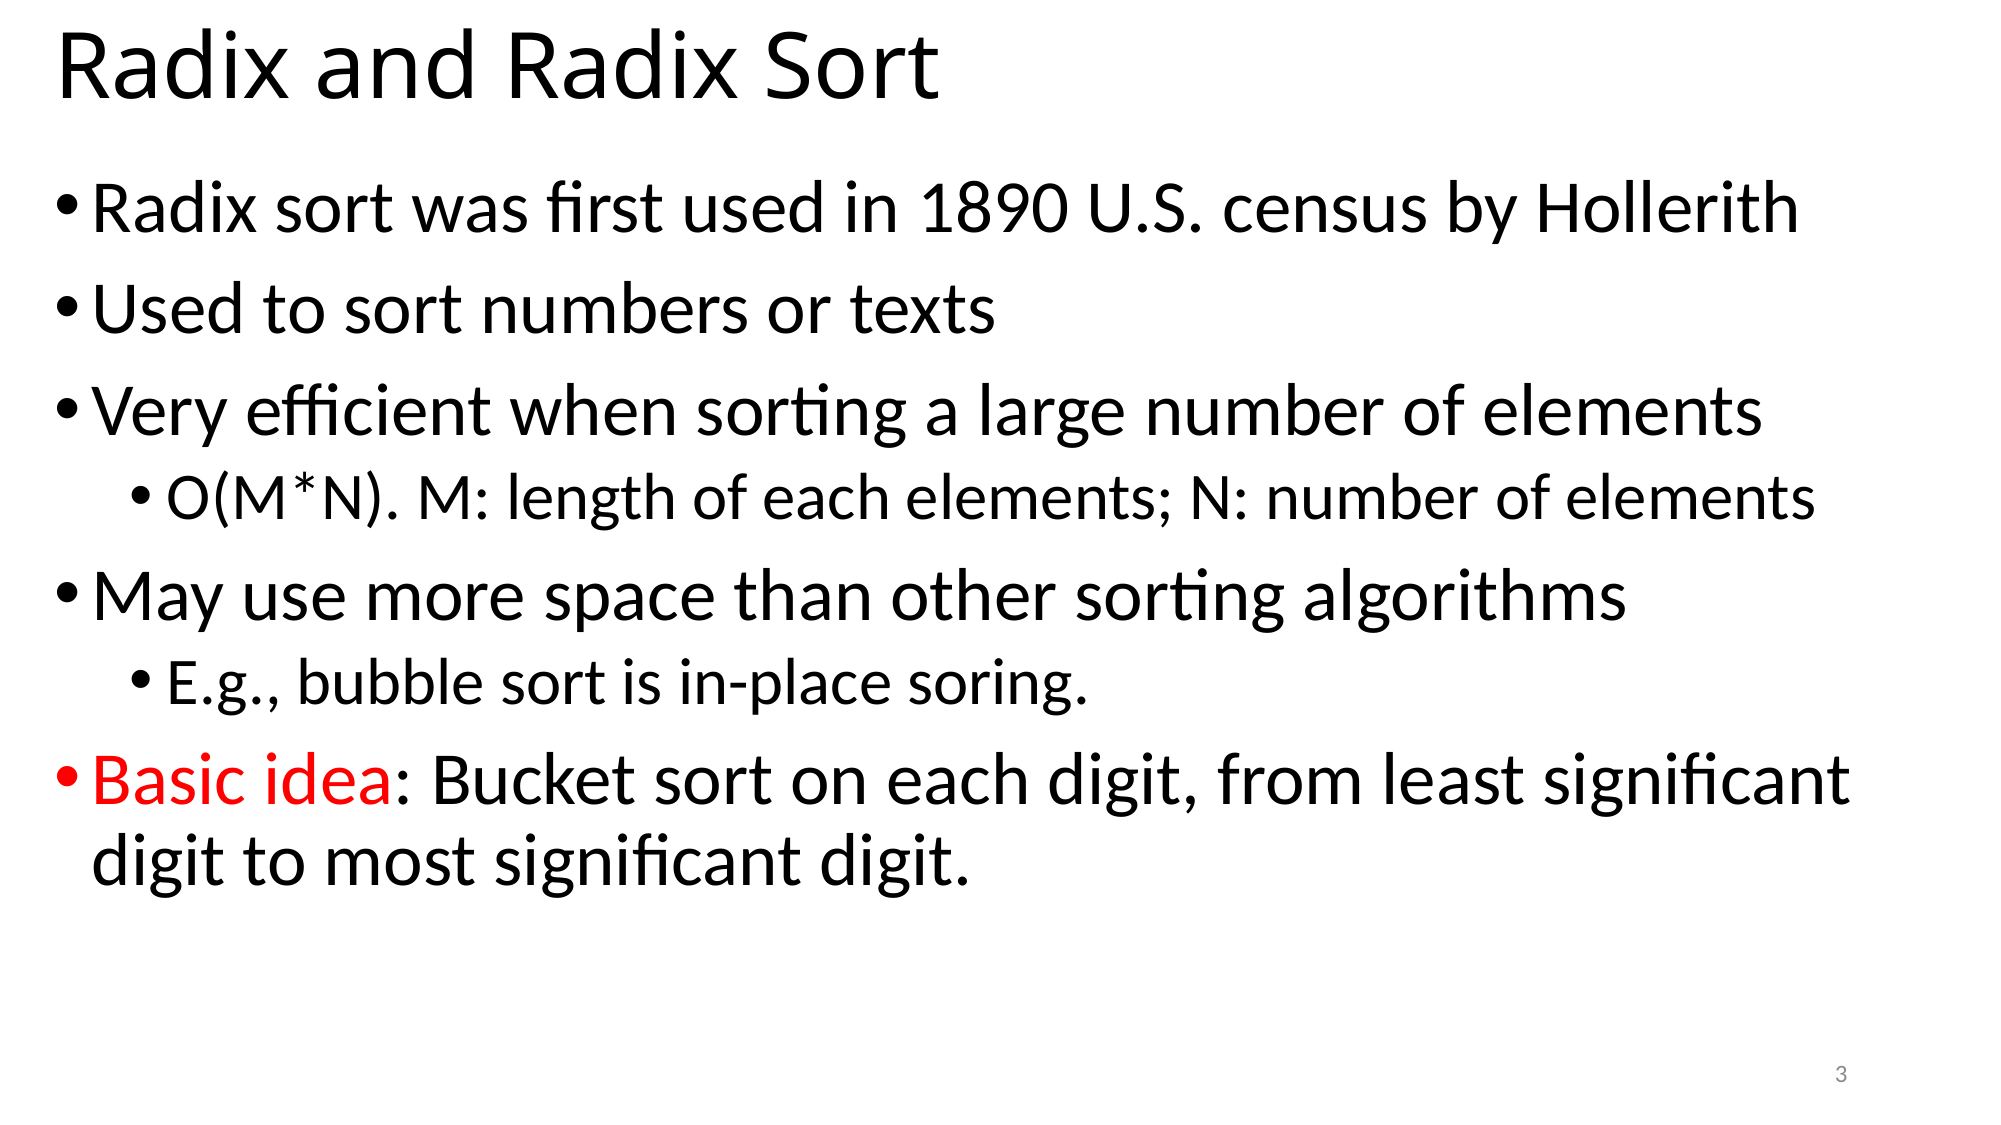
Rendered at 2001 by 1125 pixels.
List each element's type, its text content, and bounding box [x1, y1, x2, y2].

title Radix and Radix Sort [39, 0, 1463, 138]
slide_number 3 [1412, 1067, 1863, 1103]
list Radix sort was first used in 1890 U.S. census by Hollerith Used to sort numbers or texts Very efficient when sorting a large number of elements O(M*N). M: length of each elements; N: number of elements May use more space than other sorting algorithms E.g., bubble sort is in-place soring. Basic idea: Bucket sort on each digit, from least significant digit to most significant digit. [39, 159, 1963, 1067]
